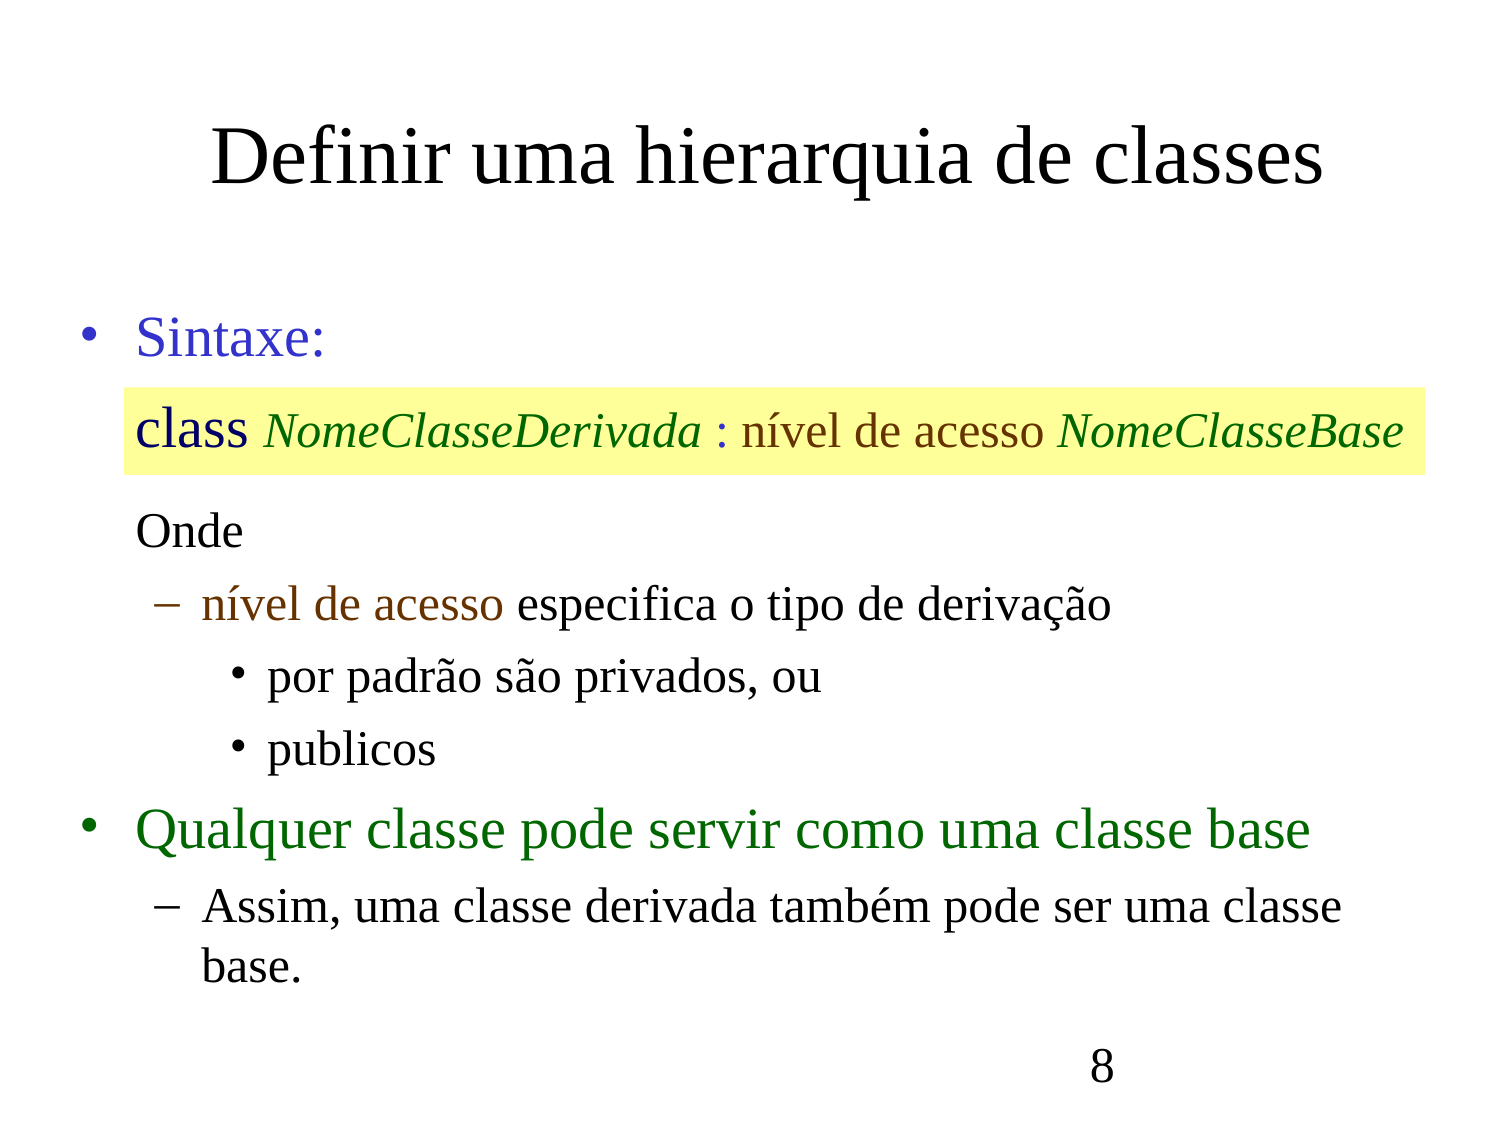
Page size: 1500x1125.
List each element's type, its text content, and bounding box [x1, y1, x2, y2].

title Definir uma hierarquia de classes [99, 87, 1438, 213]
list Sintaxe: class NomeClasseDerivada : nível de acesso NomeClasseBase Onde nível de acesso especifica o tipo de derivação por padrão são privados, ou publicos Qualquer classe pode servir como uma classe base Assim, uma classe derivada também pode ser uma classe base. [64, 290, 1438, 1025]
slide_number 8 [1074, 1025, 1388, 1100]
